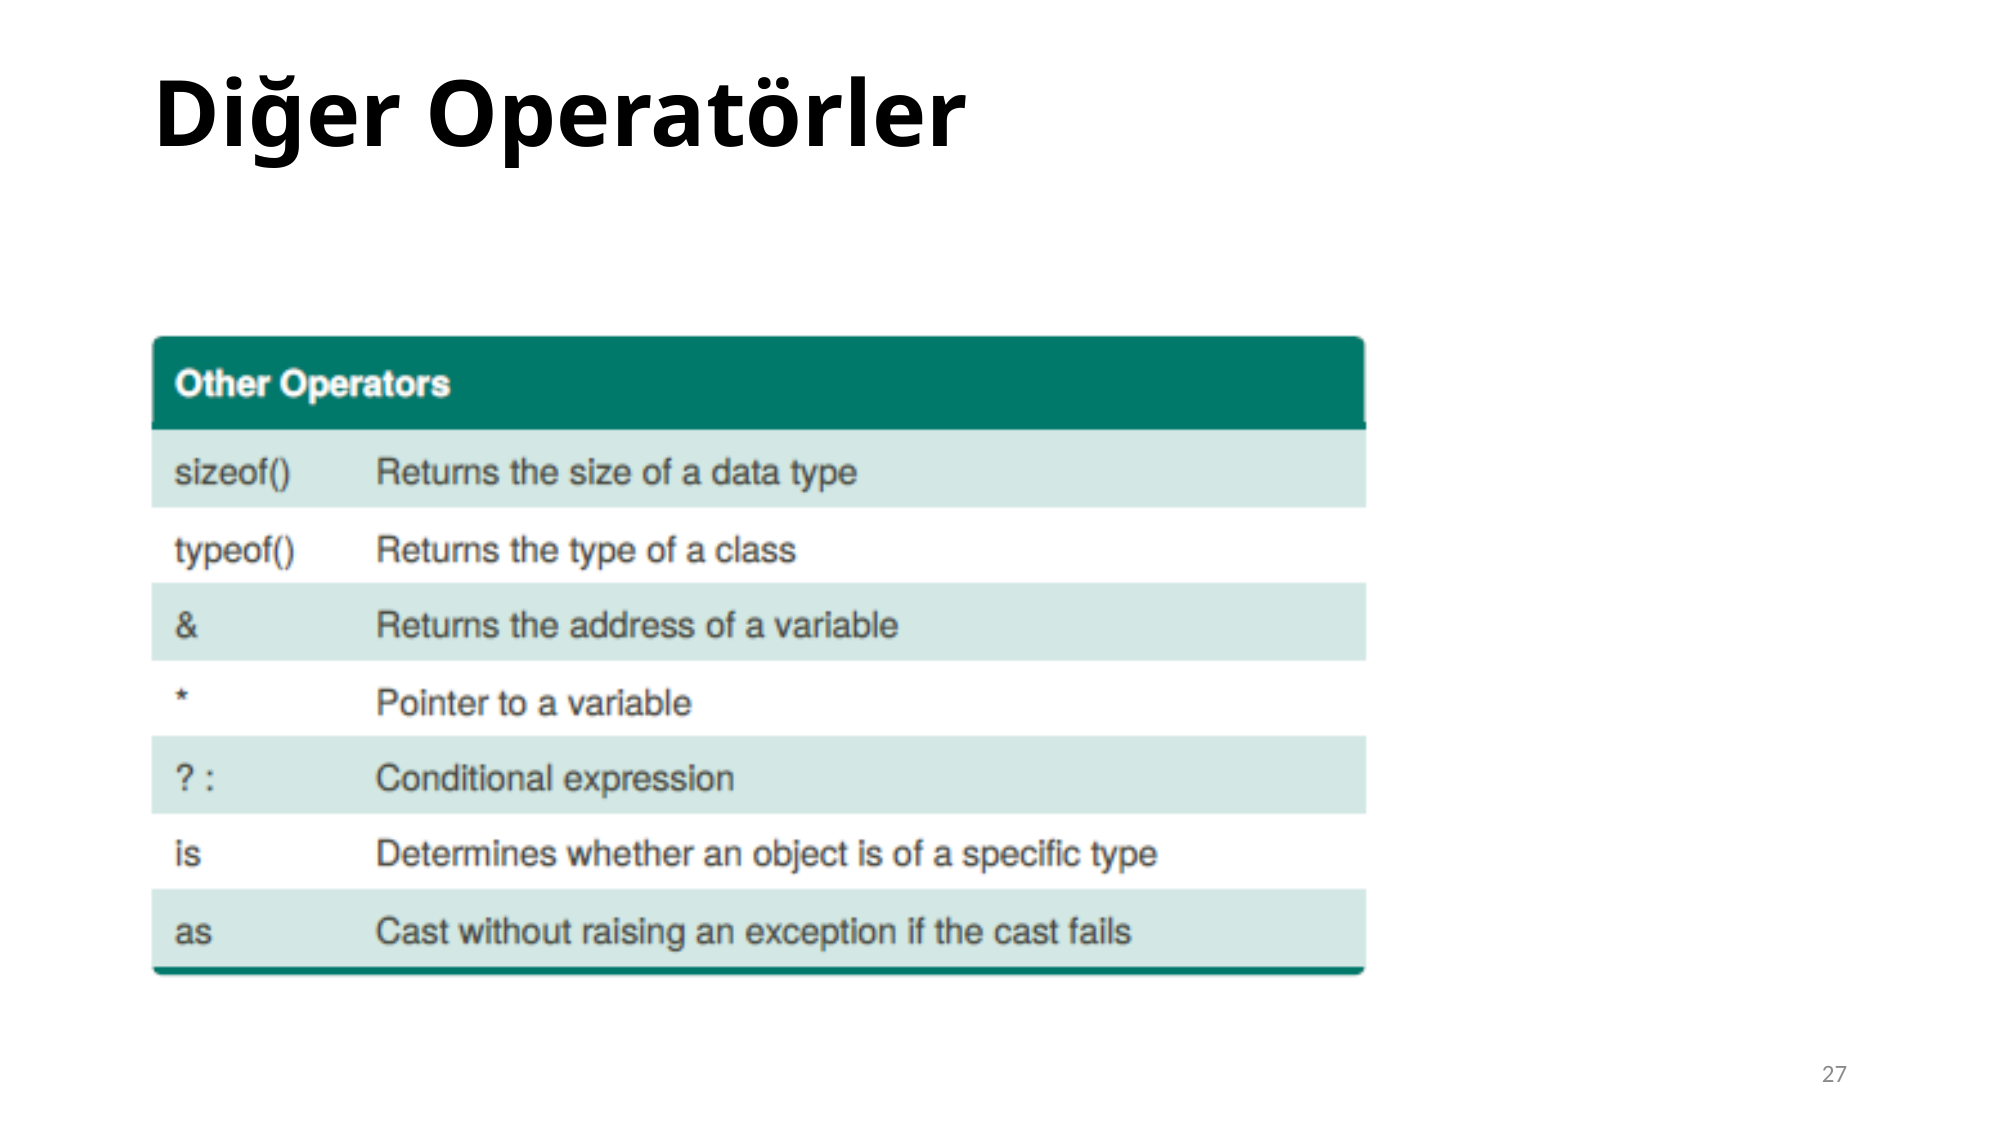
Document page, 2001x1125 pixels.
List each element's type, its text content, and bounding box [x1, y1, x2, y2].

slide_number 27 [1412, 1042, 1863, 1103]
title Diğer Operatörler [137, 59, 1367, 174]
picture [137, 324, 1400, 1001]
